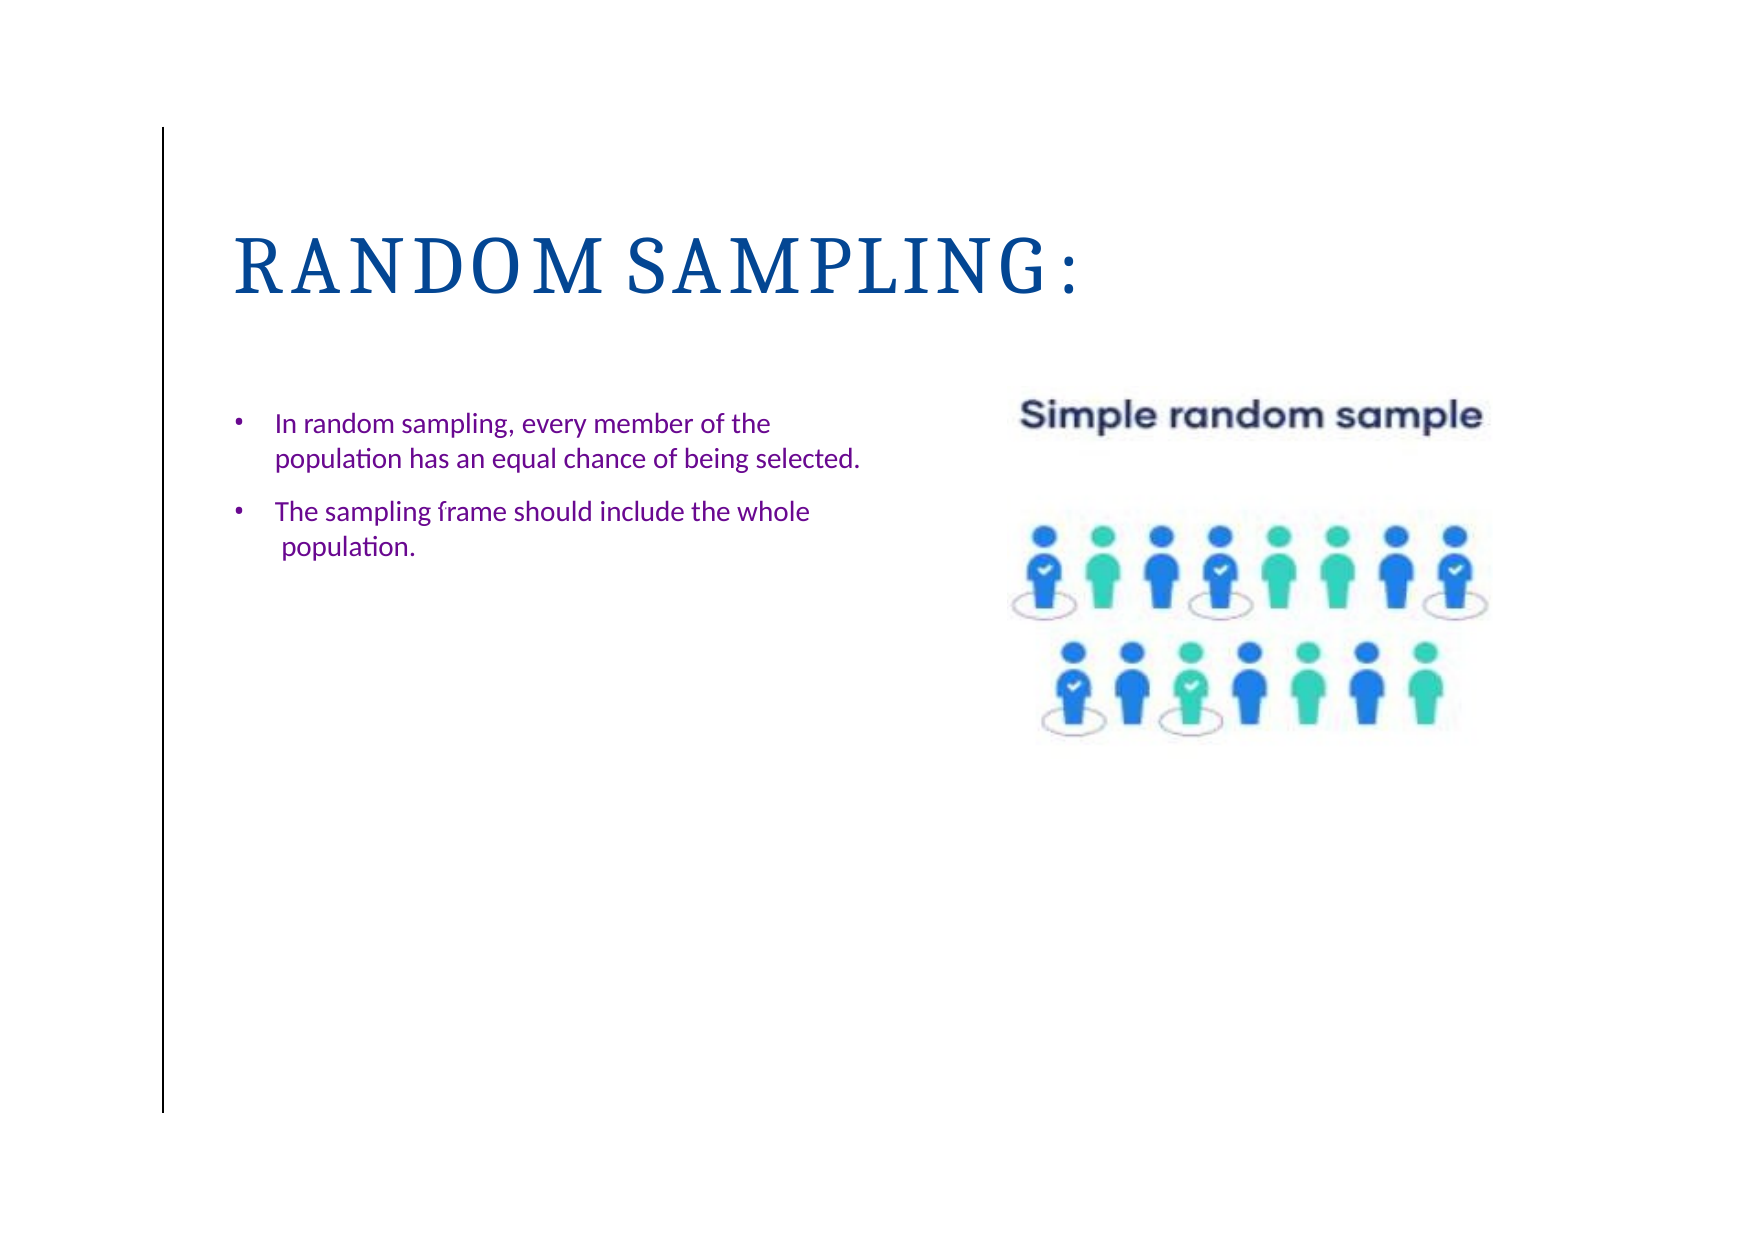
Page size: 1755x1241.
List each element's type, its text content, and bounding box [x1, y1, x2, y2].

title RANDOM SAMPLING: [231, 209, 1088, 419]
picture [1006, 386, 1493, 759]
text_box In random sampling, every member of the population has an equal chance of being selected. The sampling frame should include the whole population. [231, 402, 868, 563]
